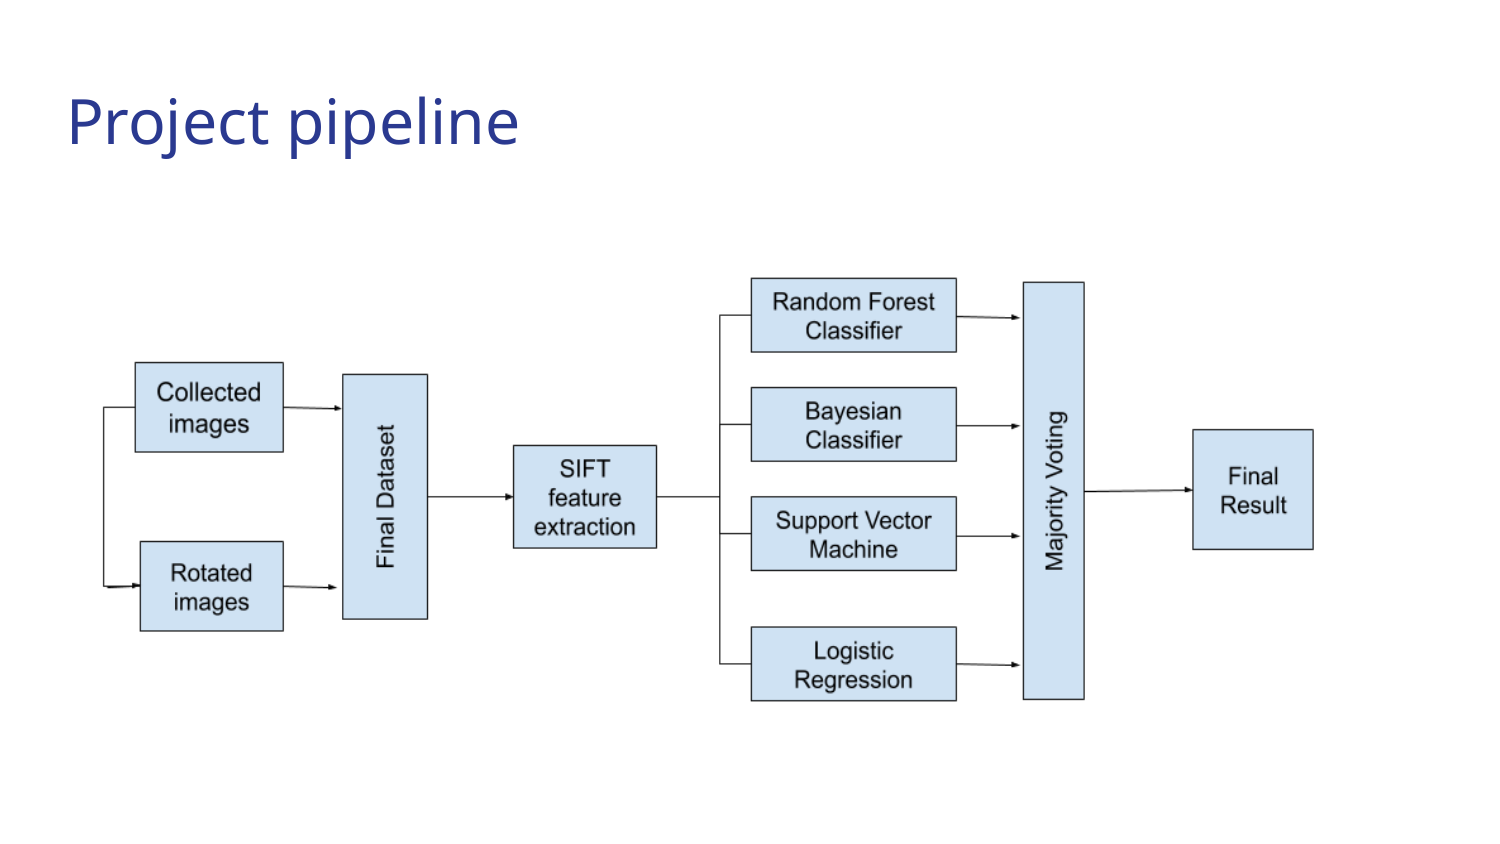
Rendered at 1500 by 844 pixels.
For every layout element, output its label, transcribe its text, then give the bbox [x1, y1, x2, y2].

picture [49, 191, 1448, 766]
title Project pipeline [51, 67, 1449, 167]
